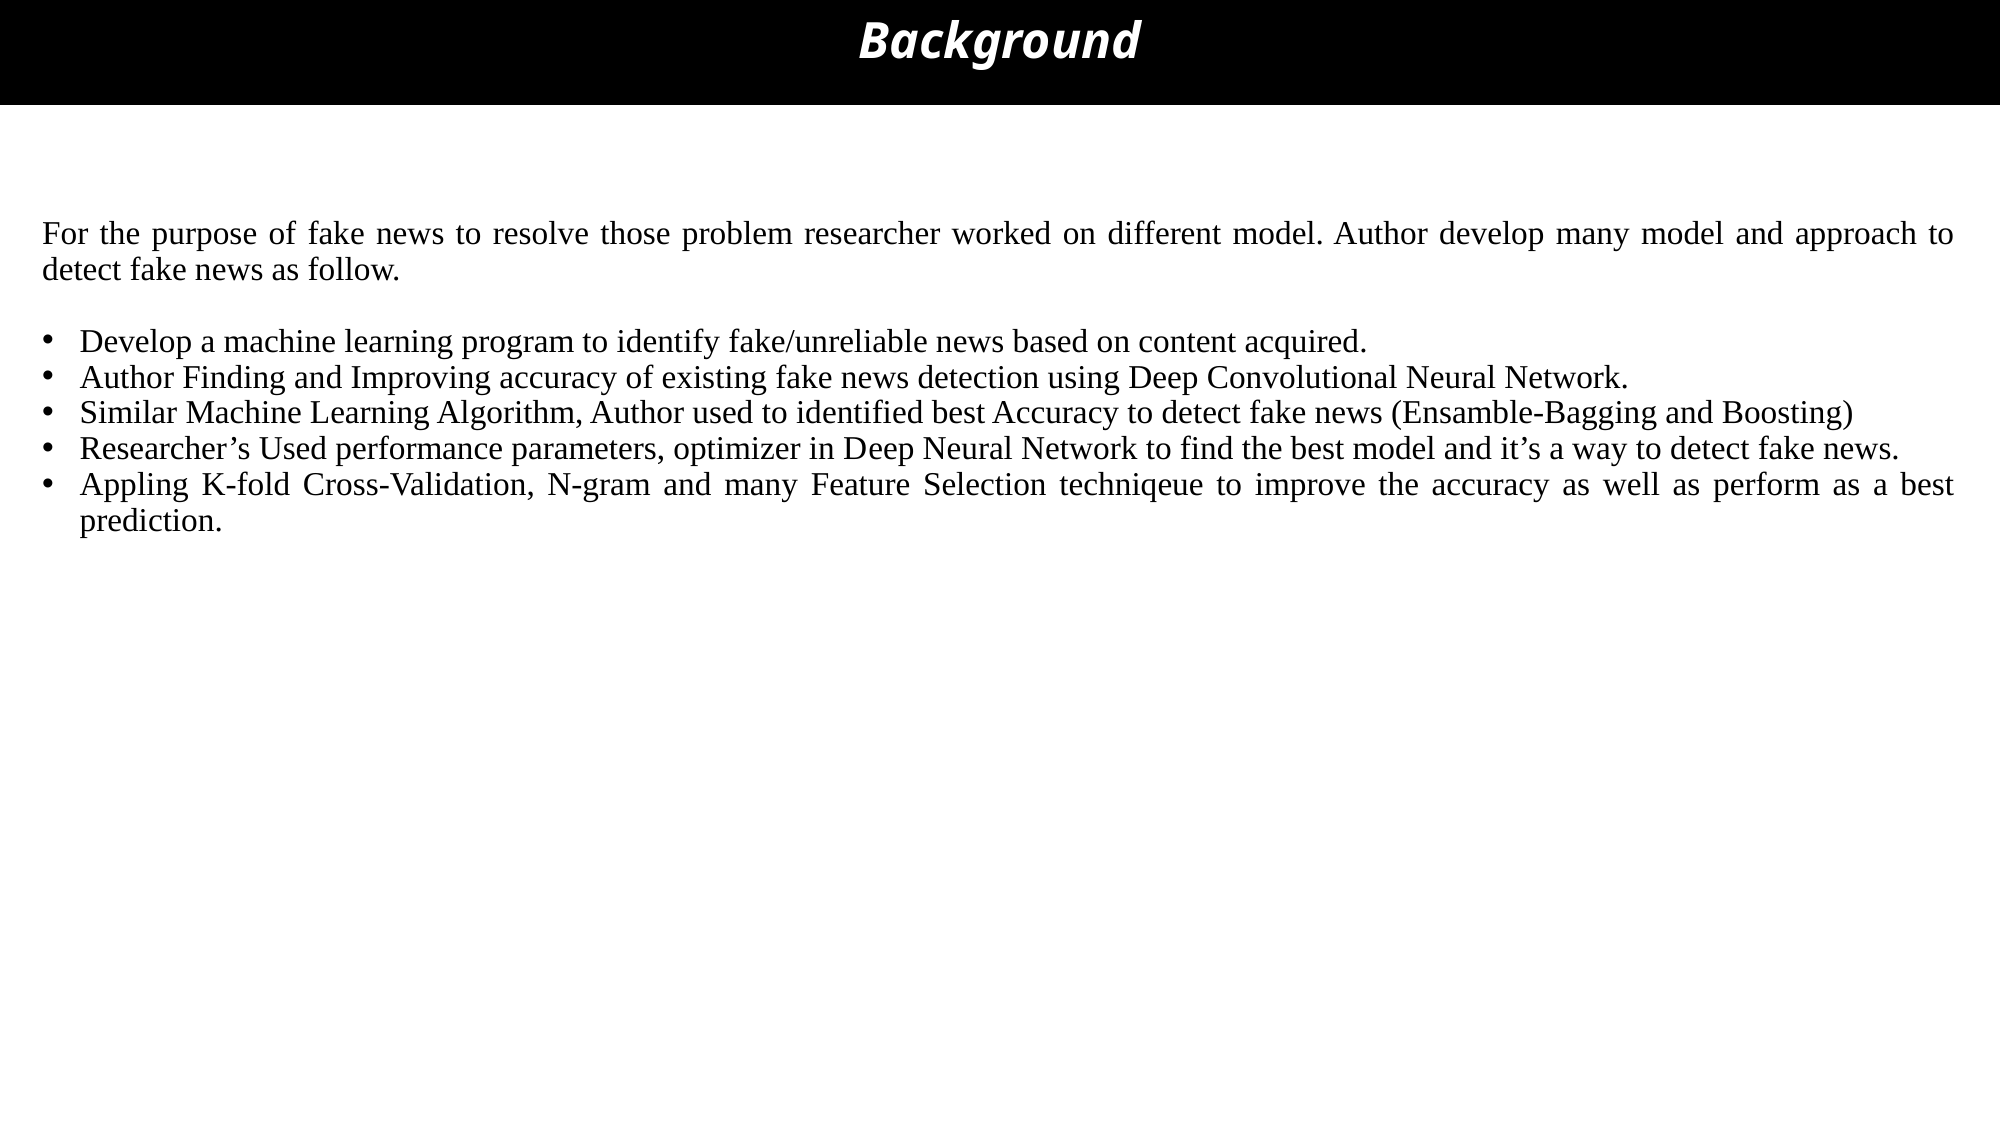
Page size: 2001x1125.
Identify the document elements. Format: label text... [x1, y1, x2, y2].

list For the purpose of fake news to resolve those problem researcher worked on different model. Author develop many model and approach to detect fake news as follow. Develop a machine learning program to identify fake/unreliable news based on content acquired. Author Finding and Improving accuracy of existing fake news detection using Deep Convolutional Neural Network. Similar Machine Learning Algorithm, Author used to identified best Accuracy to detect fake news (Ensamble-Bagging and Boosting) Researcher’s Used performance parameters, optimizer in Deep Neural Network to find the best model and it’s a way to detect fake news. Appling K-fold Cross-Validation, N-gram and many Feature Selection techniqeue to improve the accuracy as well as perform as a best prediction. [27, 168, 1973, 1051]
text_box Background [0, 0, 2000, 105]
